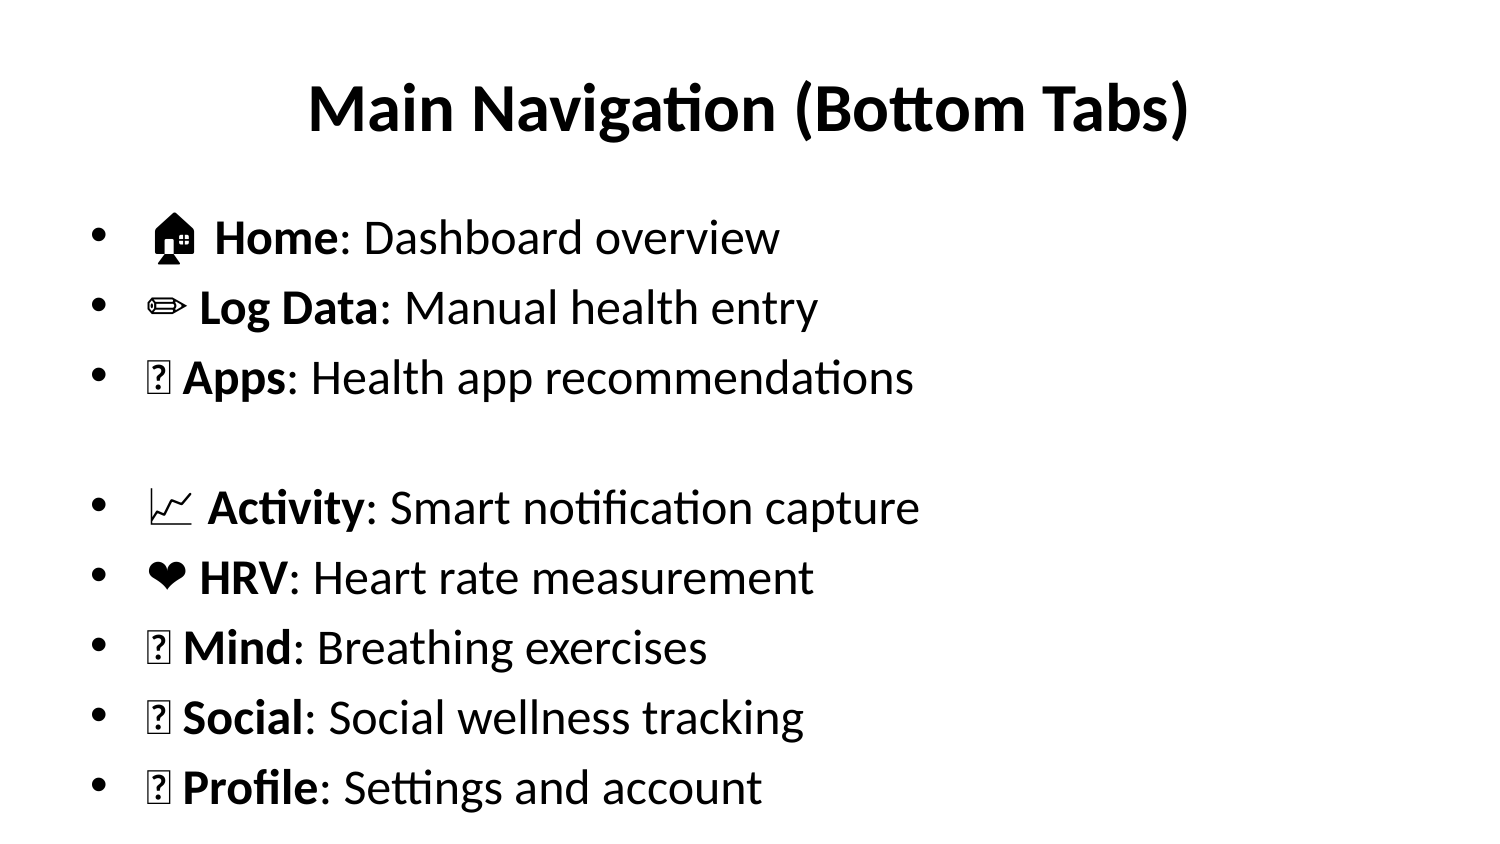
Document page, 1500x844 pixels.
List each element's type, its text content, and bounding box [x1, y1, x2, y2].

list 🏠 Home: Dashboard overview ✏️ Log Data: Manual health entry 📱 Apps: Health app recommendations 📈 Activity: Smart notification capture ❤️ HRV: Heart rate measurement 🧘 Mind: Breathing exercises 👥 Social: Social wellness tracking 👤 Profile: Settings and account [75, 196, 1425, 754]
title Main Navigation (Bottom Tabs) [75, 33, 1425, 175]
